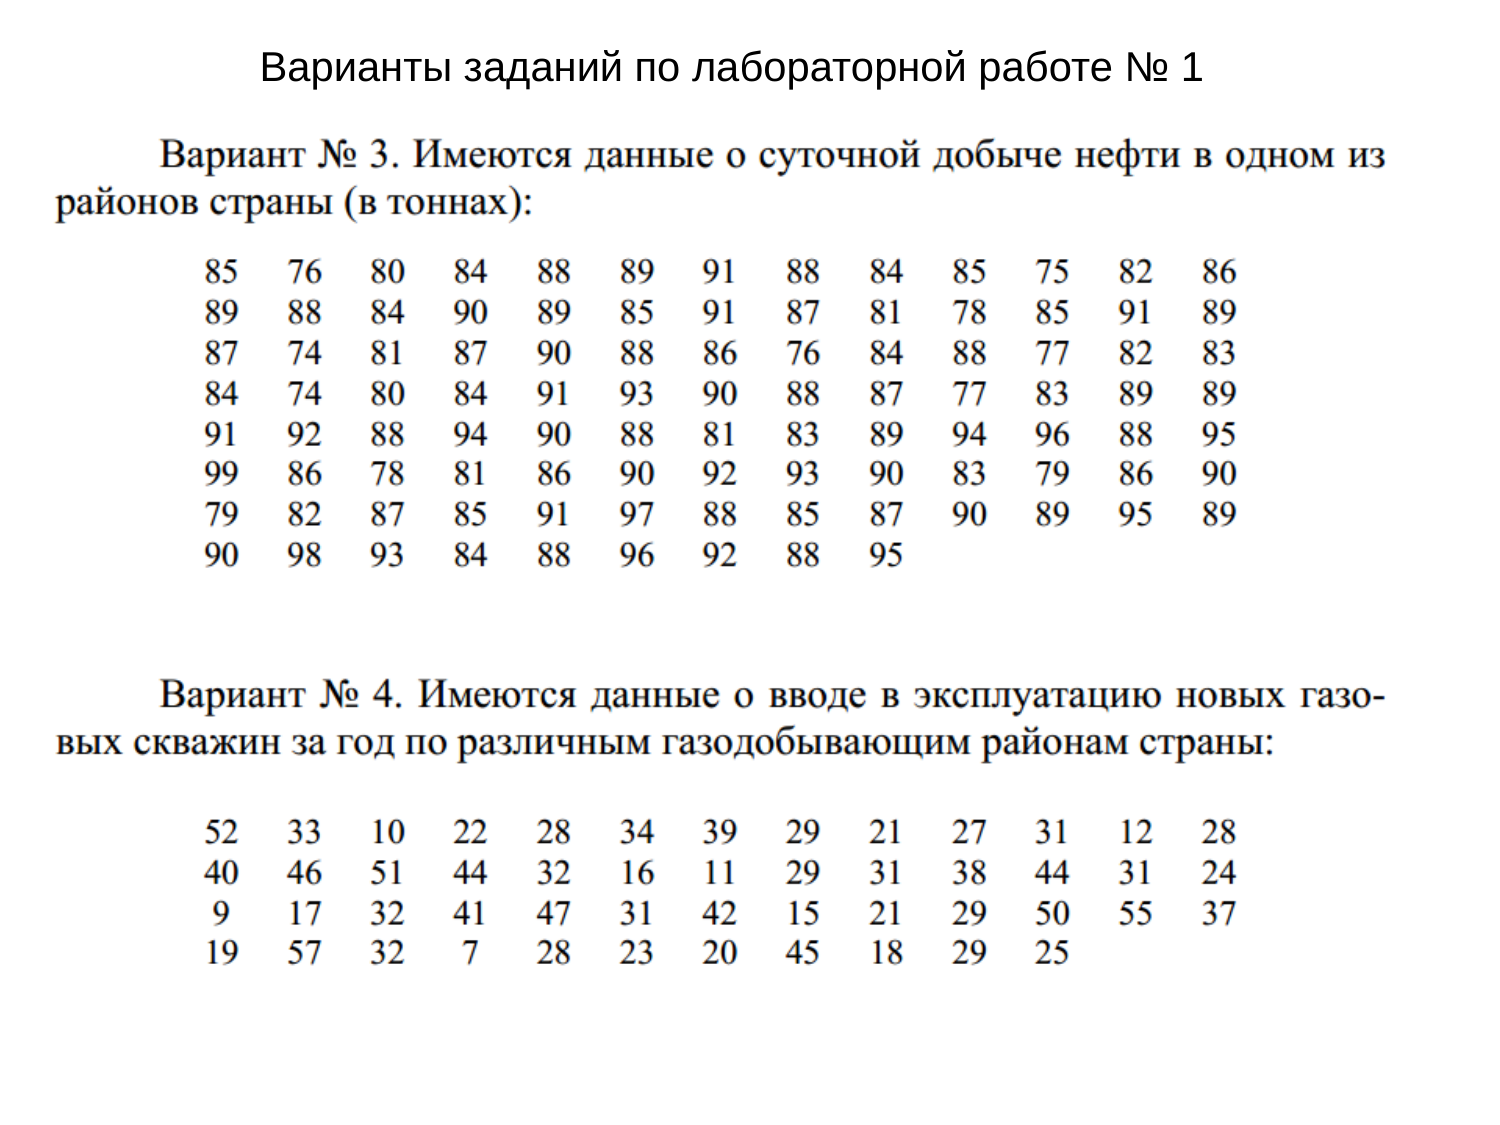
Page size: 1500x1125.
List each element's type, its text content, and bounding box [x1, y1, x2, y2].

title Варианты заданий по лабораторной работе № 1 [102, 31, 1362, 98]
picture [23, 125, 1477, 1000]
